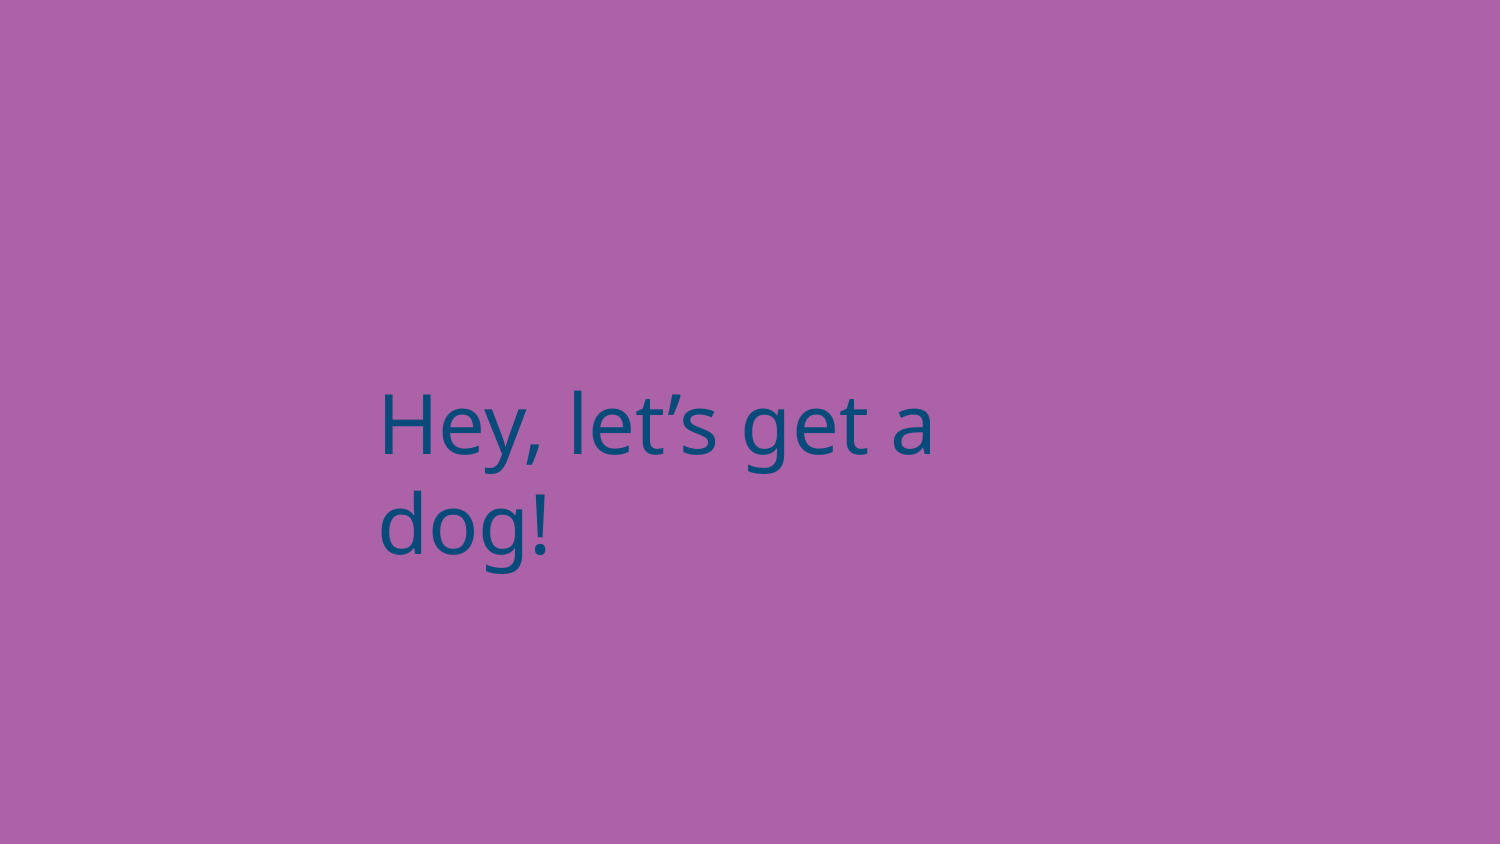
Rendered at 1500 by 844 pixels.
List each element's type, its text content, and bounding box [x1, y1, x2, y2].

text_box Hey, let’s get a dog! [362, 363, 1138, 579]
